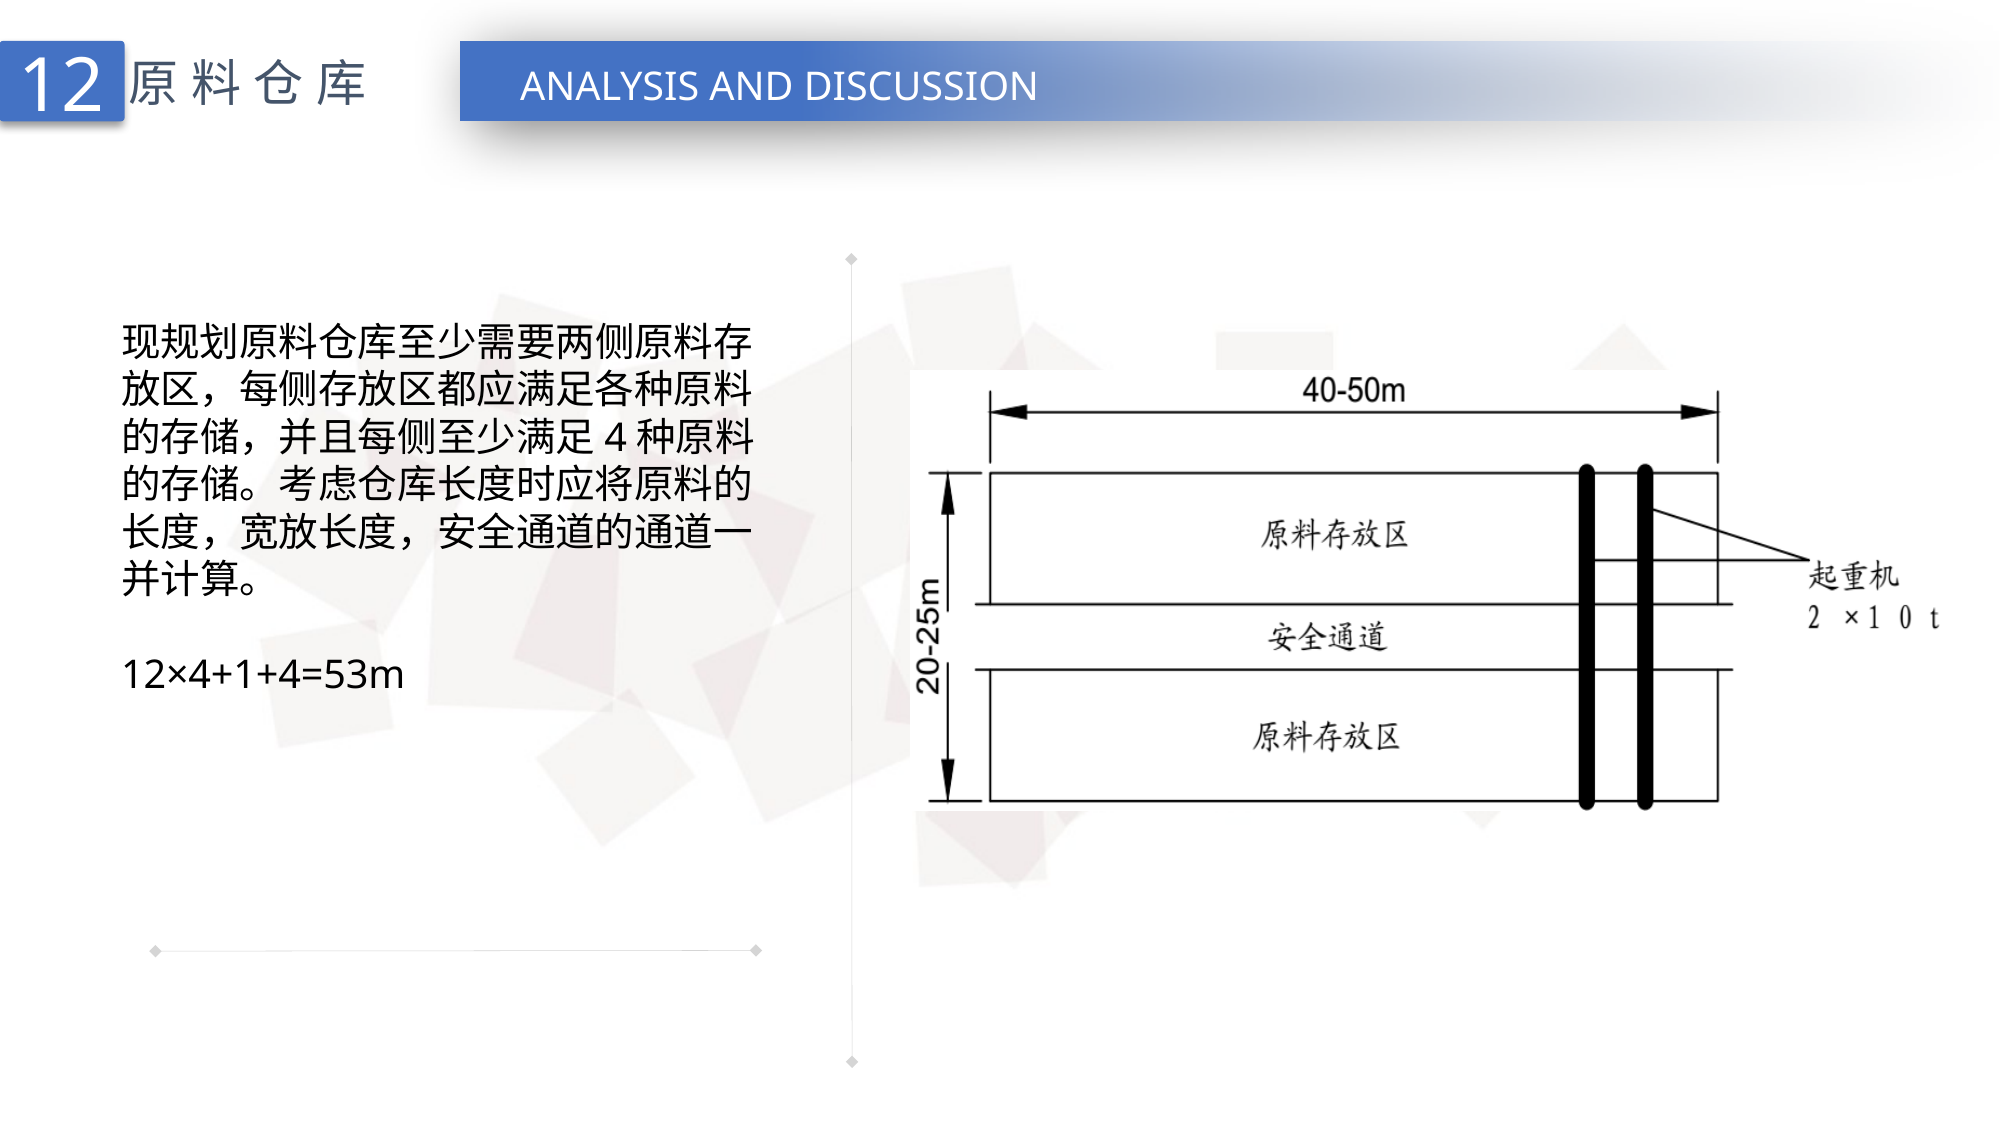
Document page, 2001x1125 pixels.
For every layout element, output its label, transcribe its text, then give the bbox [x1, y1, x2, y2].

text_box [459, 40, 2000, 122]
text_box 现规划原料仓库至少需要两侧原料存放区，每侧存放区都应满足各种原料的存储，并且每侧至少满足4种原料的存储。考虑仓库长度时应将原料的长度，宽放长度，安全通道的通道一并计算。 12×4+1+4=53m [106, 309, 776, 705]
text_box 12 [0, 39, 126, 123]
text_box ANALYSIS AND DISCUSSION [505, 53, 1055, 116]
text_box 原料仓库 [113, 43, 382, 119]
picture [0, 0, 2001, 1125]
